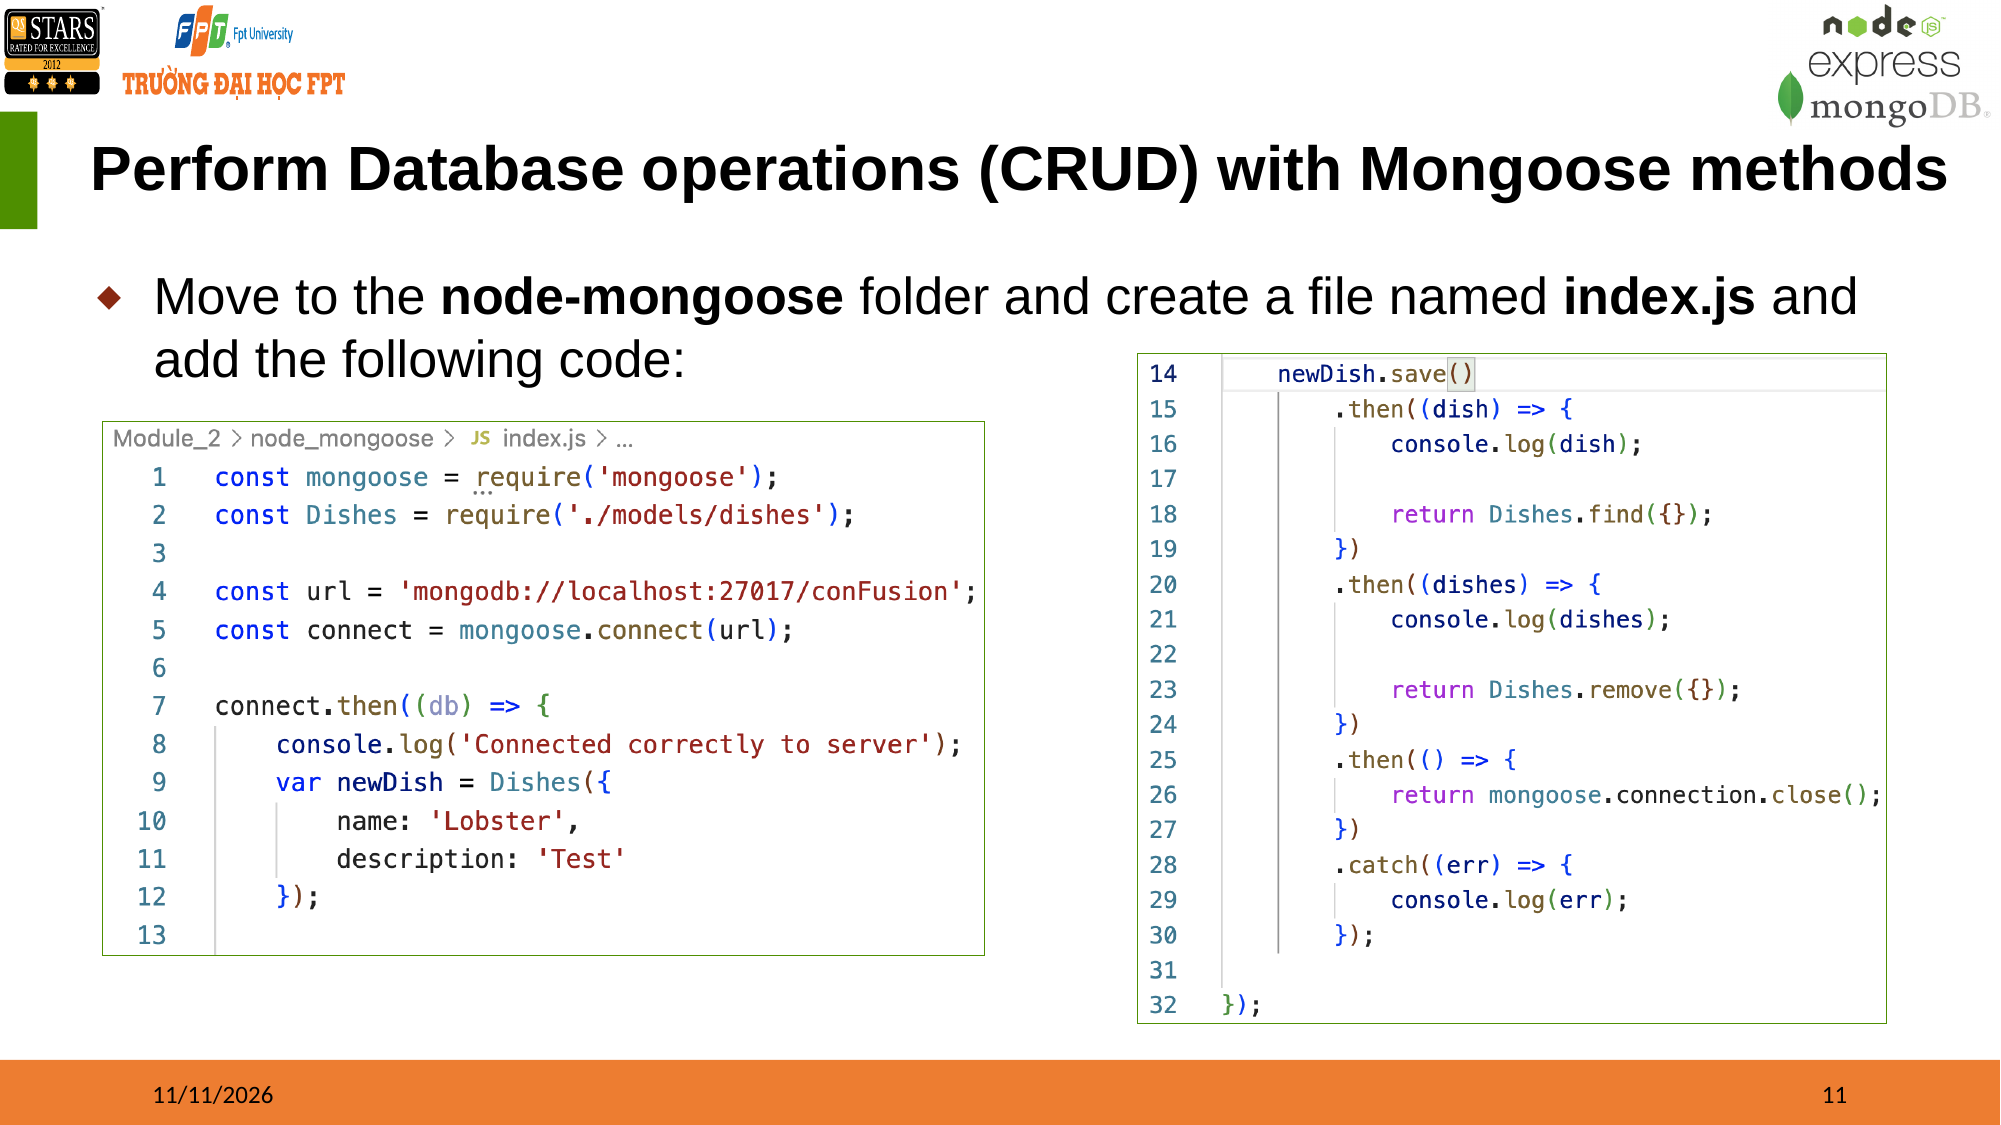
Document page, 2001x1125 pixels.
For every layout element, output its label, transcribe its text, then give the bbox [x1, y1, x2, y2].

picture [102, 421, 985, 956]
title Perform Database operations (CRUD) with Mongoose methods [37, 111, 1978, 230]
picture [1768, 0, 2000, 130]
picture [1137, 352, 1887, 1024]
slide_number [137, 1063, 588, 1124]
slide_number 11 [1412, 1063, 1863, 1124]
list Move to the node-mongoose folder and create a file named index.js and add the following code: [82, 255, 1945, 1015]
